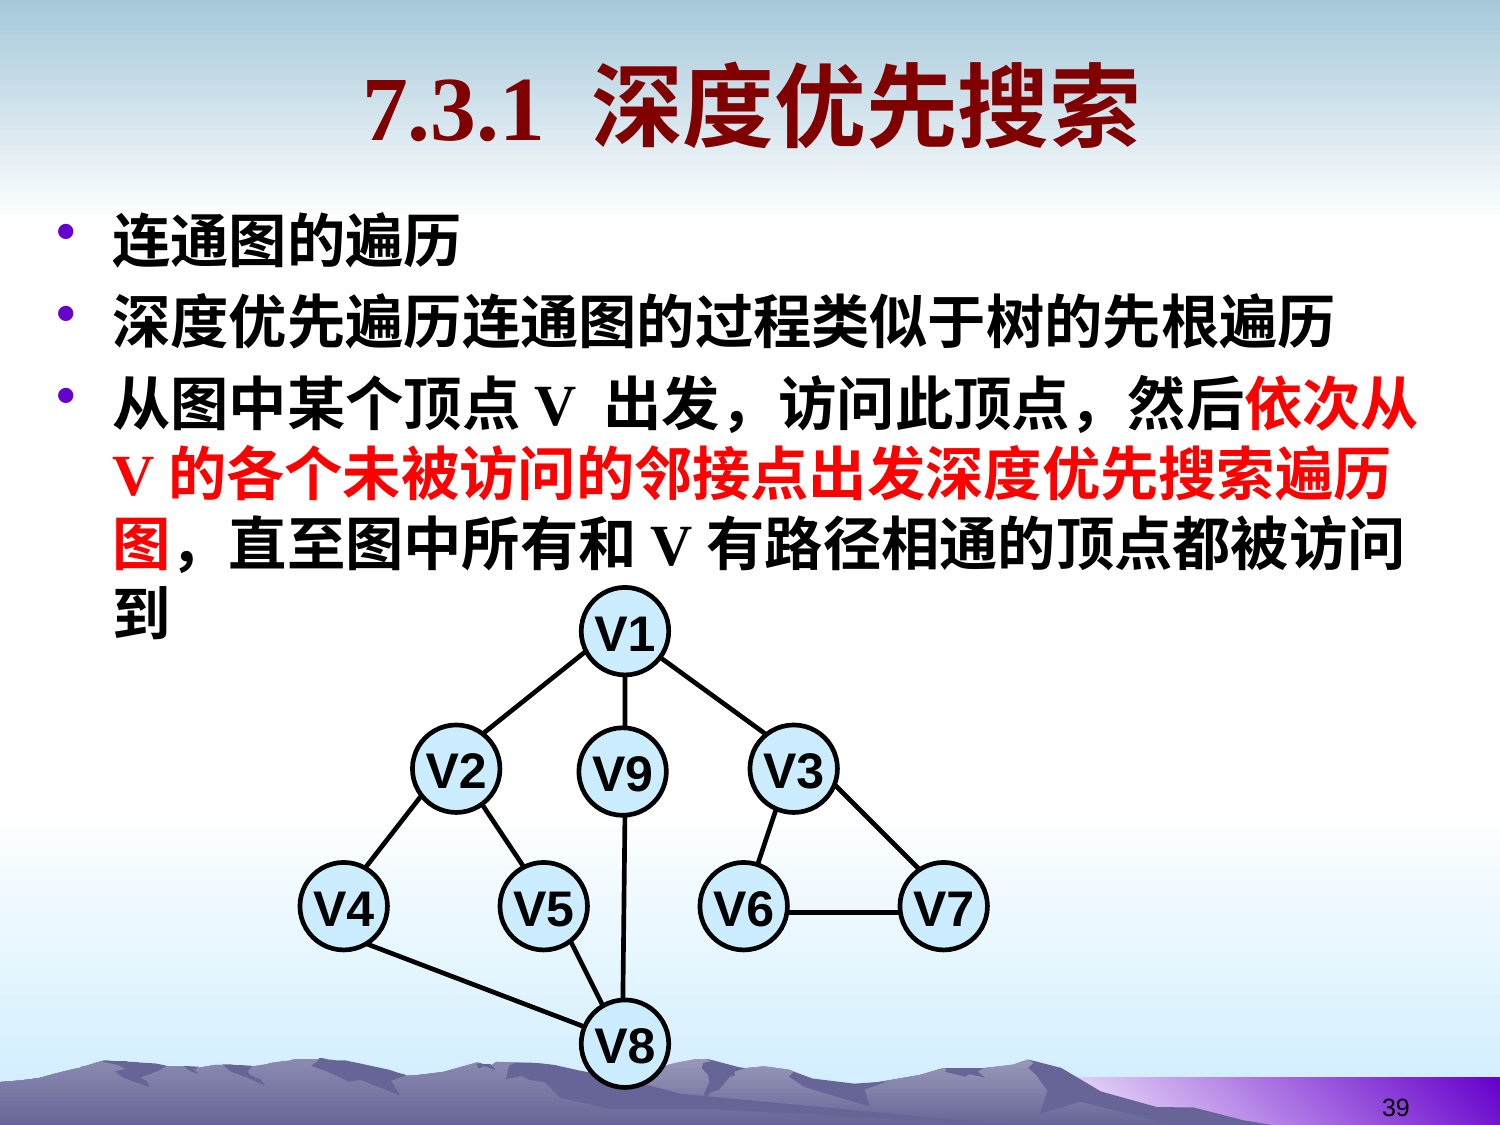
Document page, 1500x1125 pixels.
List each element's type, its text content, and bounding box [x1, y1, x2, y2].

text_box V1 [581, 587, 669, 675]
text_box V9 [578, 727, 667, 816]
text_box V4 [299, 862, 388, 950]
text_box V5 [499, 862, 588, 950]
title 7.3.1 深度优先搜索 [76, 19, 1427, 188]
text_box V2 [412, 724, 500, 813]
list 连通图的遍历 深度优先遍历连通图的过程类似于树的先根遍历 从图中某个顶点V 出发，访问此顶点，然后依次从V的各个未被访问的邻接点出发深度优先搜索遍历图，直至图中所有和V有路径相通的顶点都被访问到 [41, 196, 1459, 1047]
text_box V7 [899, 862, 988, 950]
text_box V6 [699, 862, 788, 950]
text_box V3 [749, 724, 838, 813]
text_box V8 [581, 999, 669, 1088]
slide_number 39 [1074, 1054, 1425, 1125]
